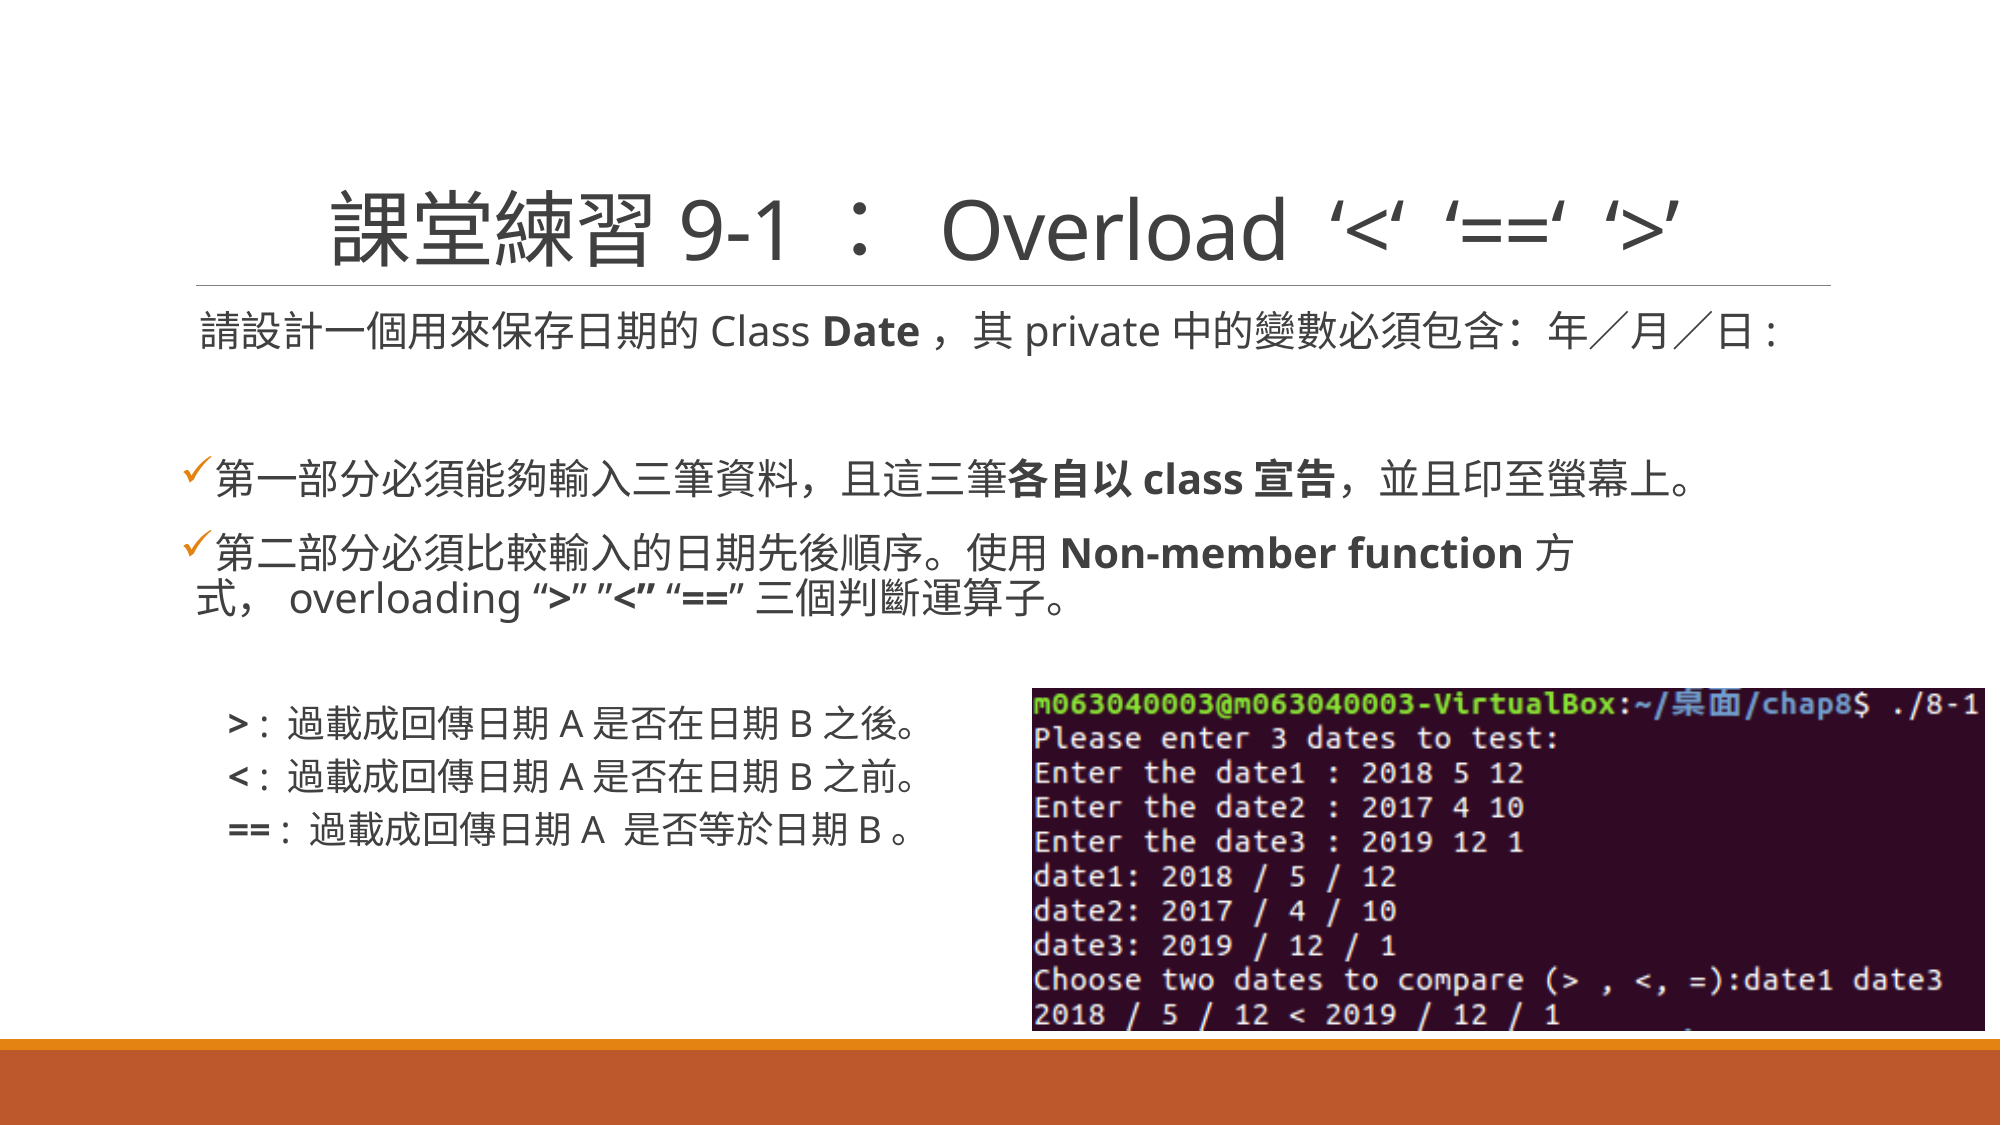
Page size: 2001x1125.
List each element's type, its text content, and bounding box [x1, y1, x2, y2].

title 課堂練習9-1： Overload ‘<‘ ‘==‘ ‘>’ [180, 47, 1830, 285]
picture [1032, 688, 1985, 1031]
list 請設計一個用來保存日期的Class Date，其private中的變數必須包含：年／月／日: 第一部分必須能夠輸入三筆資料，且這三筆各自以class宣告，並且印至螢幕上。 第二部分必須比較輸入的日期先後順序。使用Non-member function方式，overloading “>” ”<” “==”三個判斷運算子。 > : 過載成回傳日期A是否在日期B之後。 < : 過載成回傳日期A是否在日期B之前。 == : 過載成回傳日期A 是否等於日期B。 [180, 302, 1830, 963]
